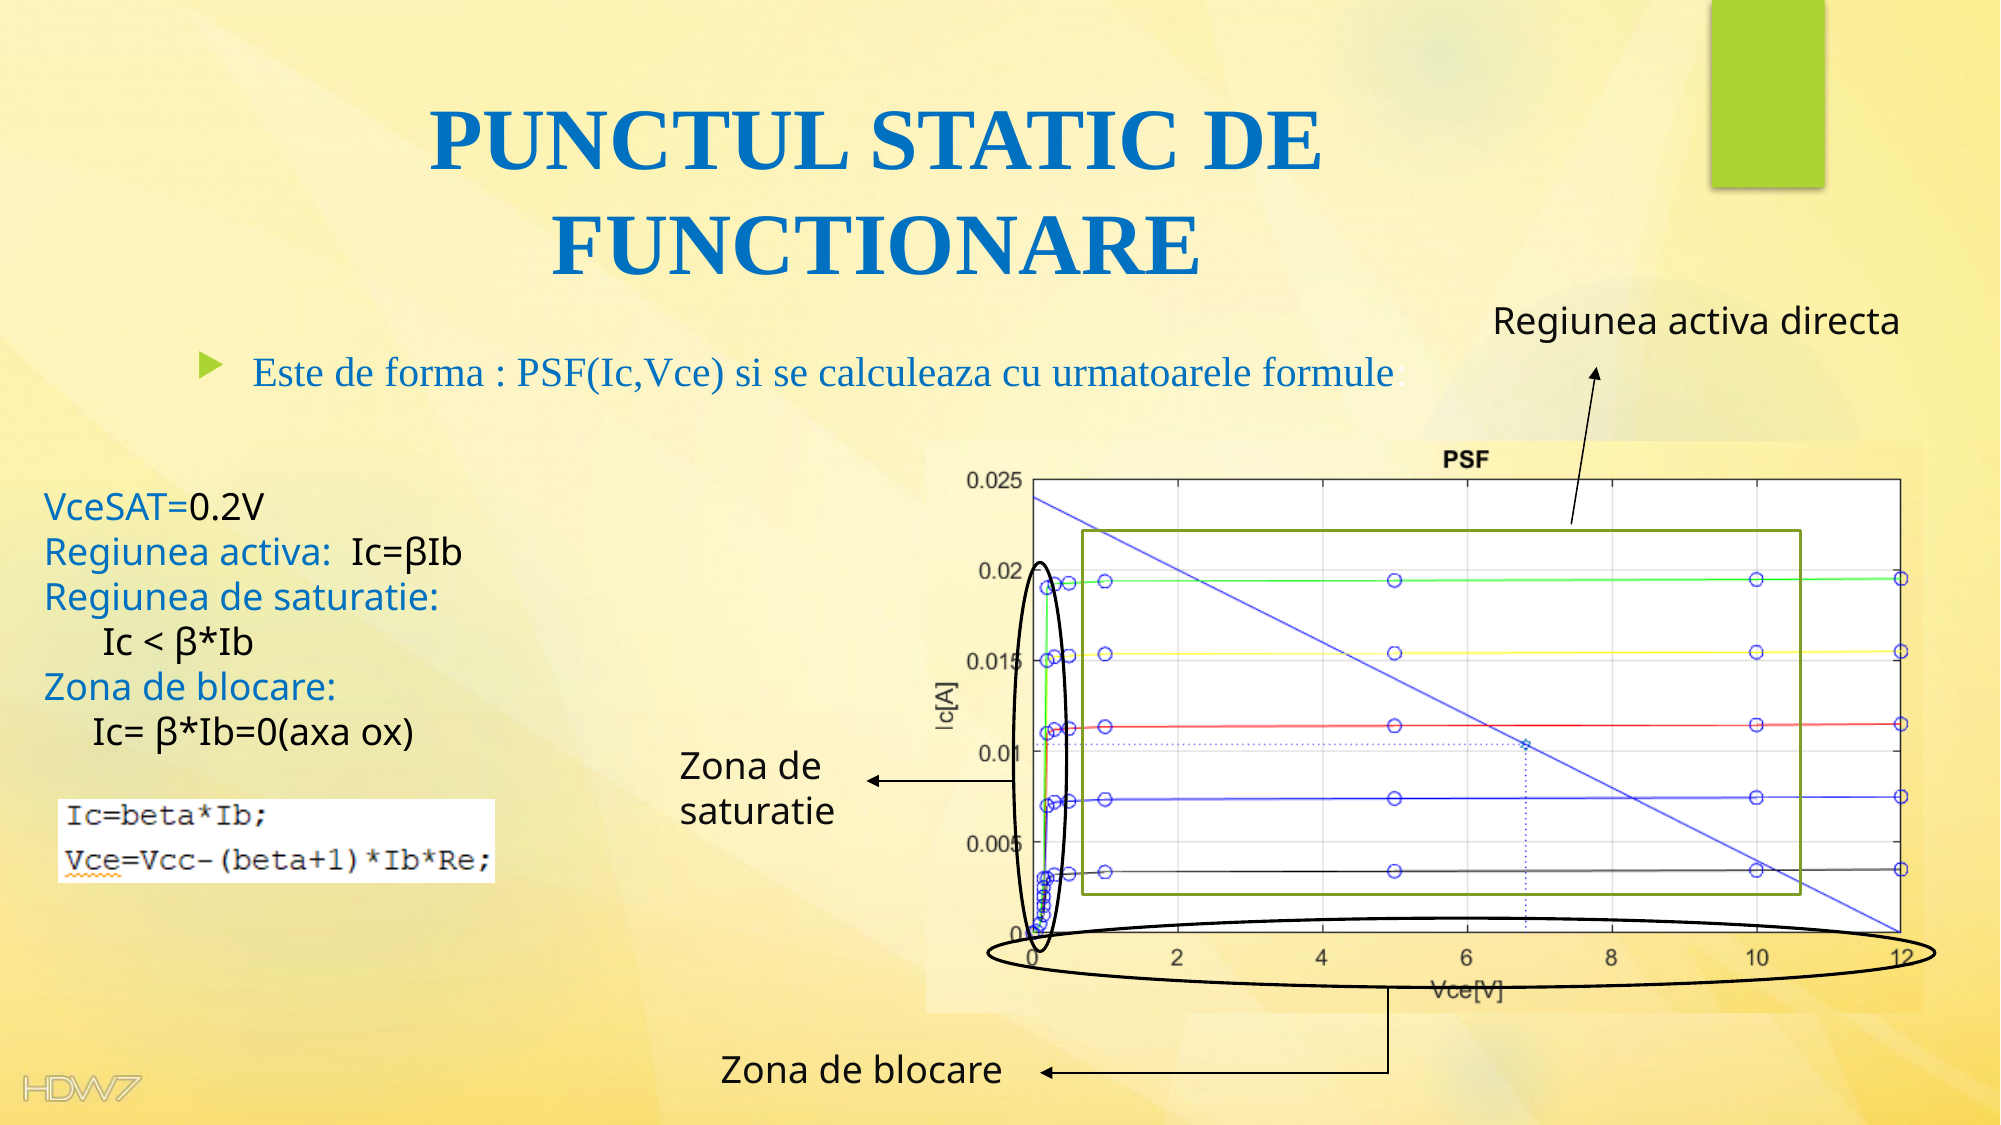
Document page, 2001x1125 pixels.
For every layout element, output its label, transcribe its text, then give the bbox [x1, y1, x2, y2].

text_box Zona de saturatie [664, 734, 920, 840]
picture [0, 0, 2001, 1125]
text_box Regiunea activa directa [1477, 289, 1992, 350]
title PUNCTUL STATIC DE FUNCTIONARE [106, 74, 1649, 304]
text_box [1571, 366, 1597, 524]
list Este de forma : PSF(Ic,Vce) si se calculeaza cu urmatoarele formule: [181, 336, 1649, 1025]
text_box Zona de blocare [705, 1038, 1188, 1099]
text_box VceSAT=0.2V Regiunea activa: Ic=βIb Regiunea de saturatie: Ic < β*Ib Zona de blocare: Ic= β*Ib=0(axa ox) [29, 475, 605, 761]
text_box [1927, 944, 1937, 961]
